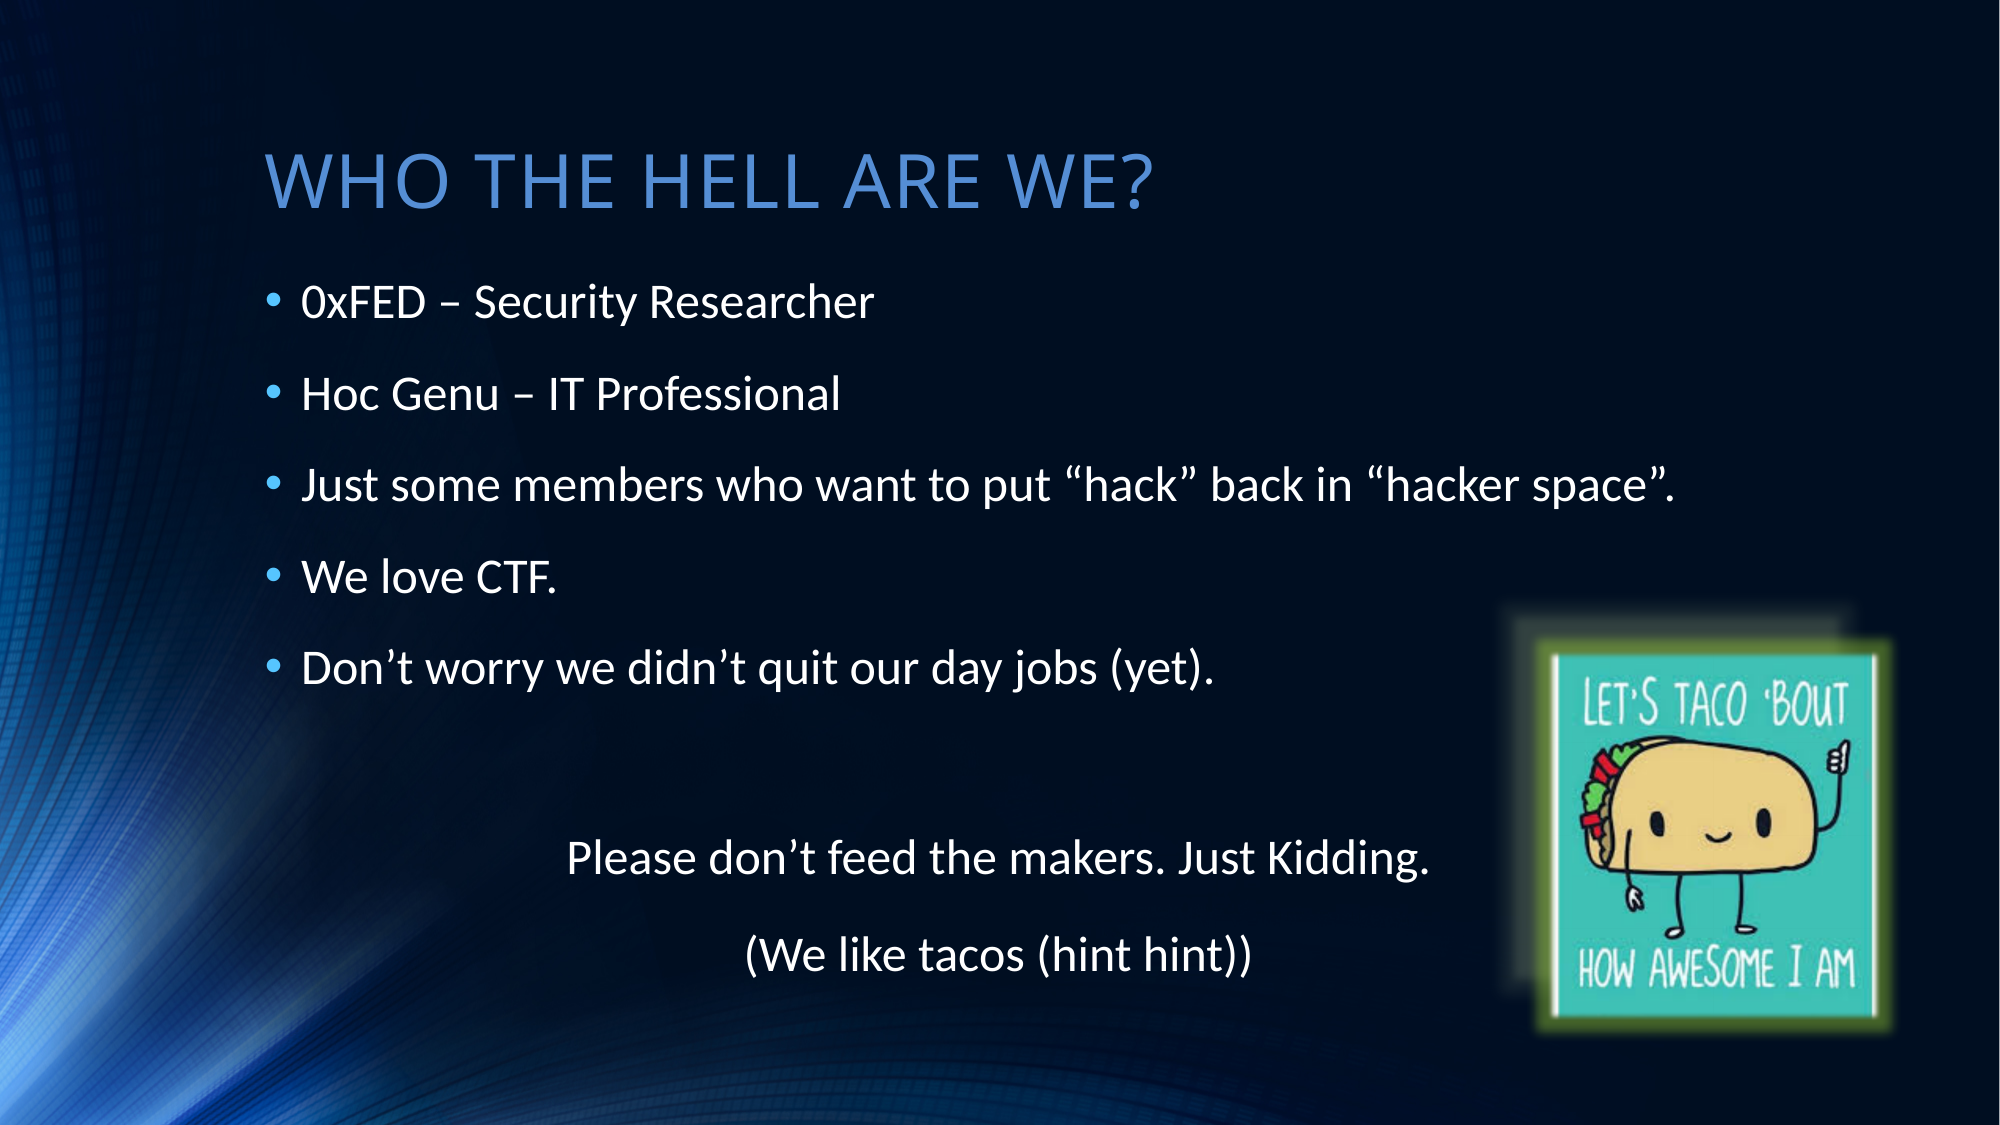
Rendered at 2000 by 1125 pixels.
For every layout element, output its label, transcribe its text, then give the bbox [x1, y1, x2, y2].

picture [0, 0, 2000, 1125]
text_box Who the hell are we? [249, 62, 1750, 233]
text_box 0xFED – Security Researcher Hoc Genu – IT Professional Just some members who want to put “hack” back in “hacker space”. We love CTF. Don’t worry we didn’t quit our day jobs (yet). Please don’t feed the makers. Just Kidding. (We like tacos (hint hint)) [249, 268, 1748, 1021]
